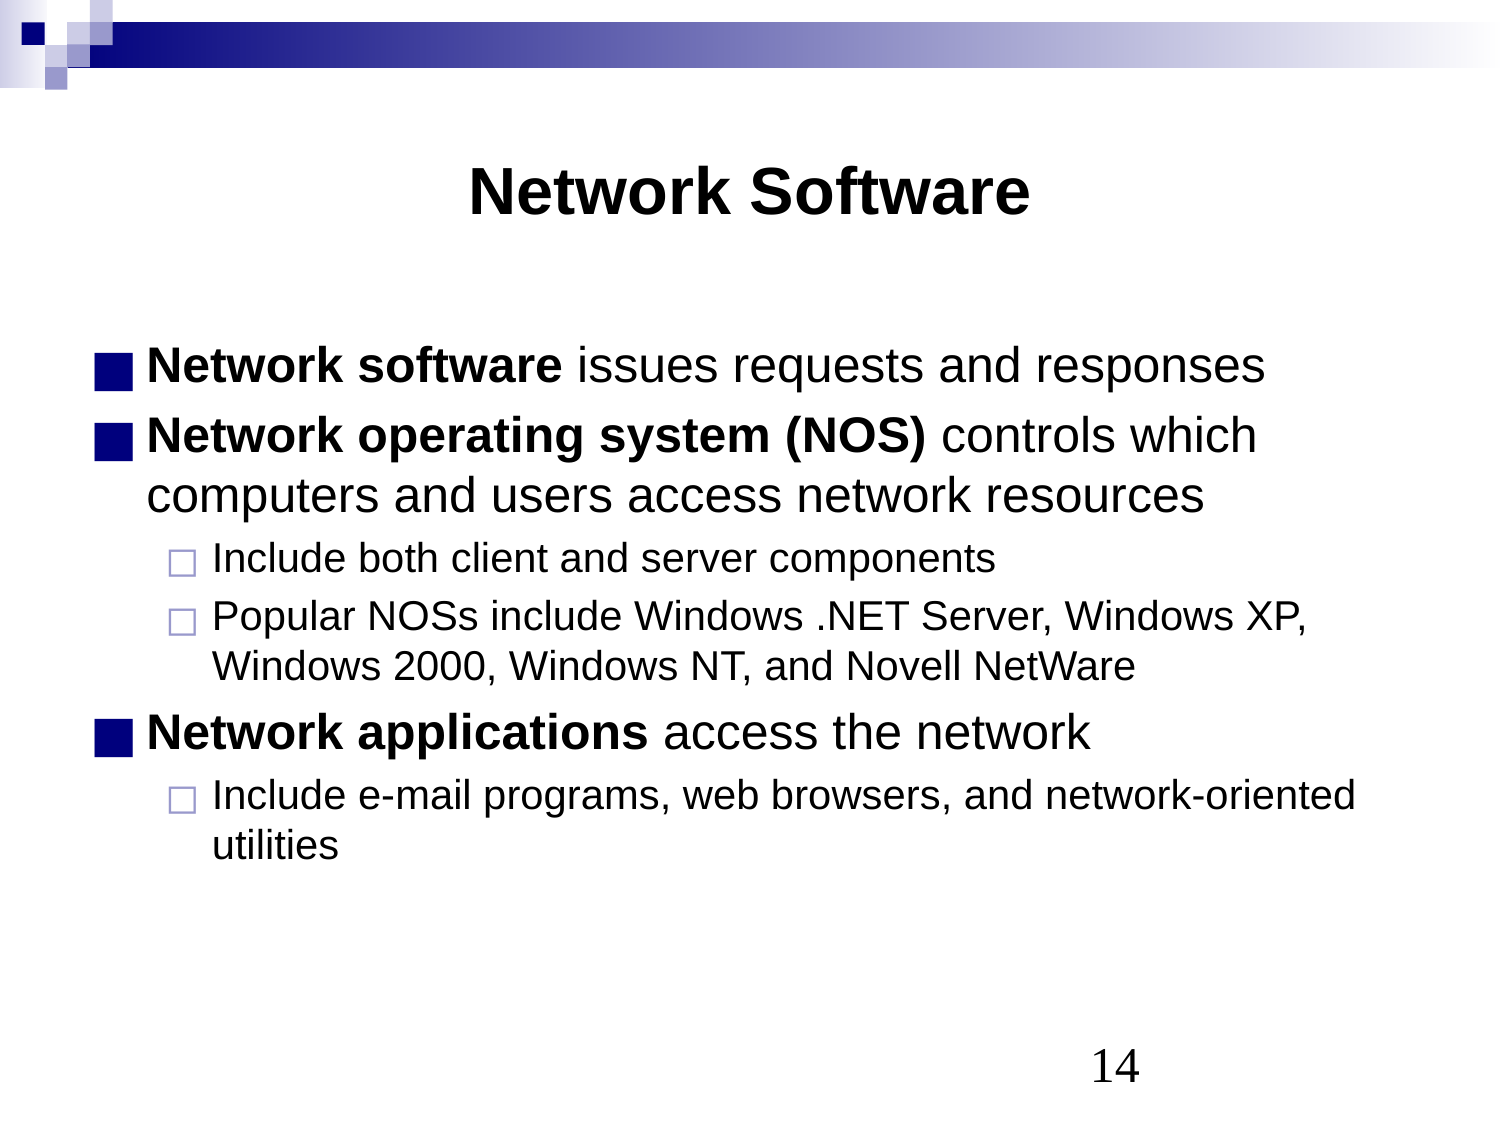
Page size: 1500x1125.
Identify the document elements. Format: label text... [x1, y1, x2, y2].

list Network software issues requests and responses Network operating system (NOS) controls which computers and users access network resources Include both client and server components Popular NOSs include Windows .NET Server, Windows XP, Windows 2000, Windows NT, and Novell NetWare Network applications access the network Include e-mail programs, web browsers, and network-oriented utilities [75, 324, 1425, 963]
title Network Software [75, 75, 1425, 300]
slide_number ‹#› [1074, 1025, 1425, 1100]
